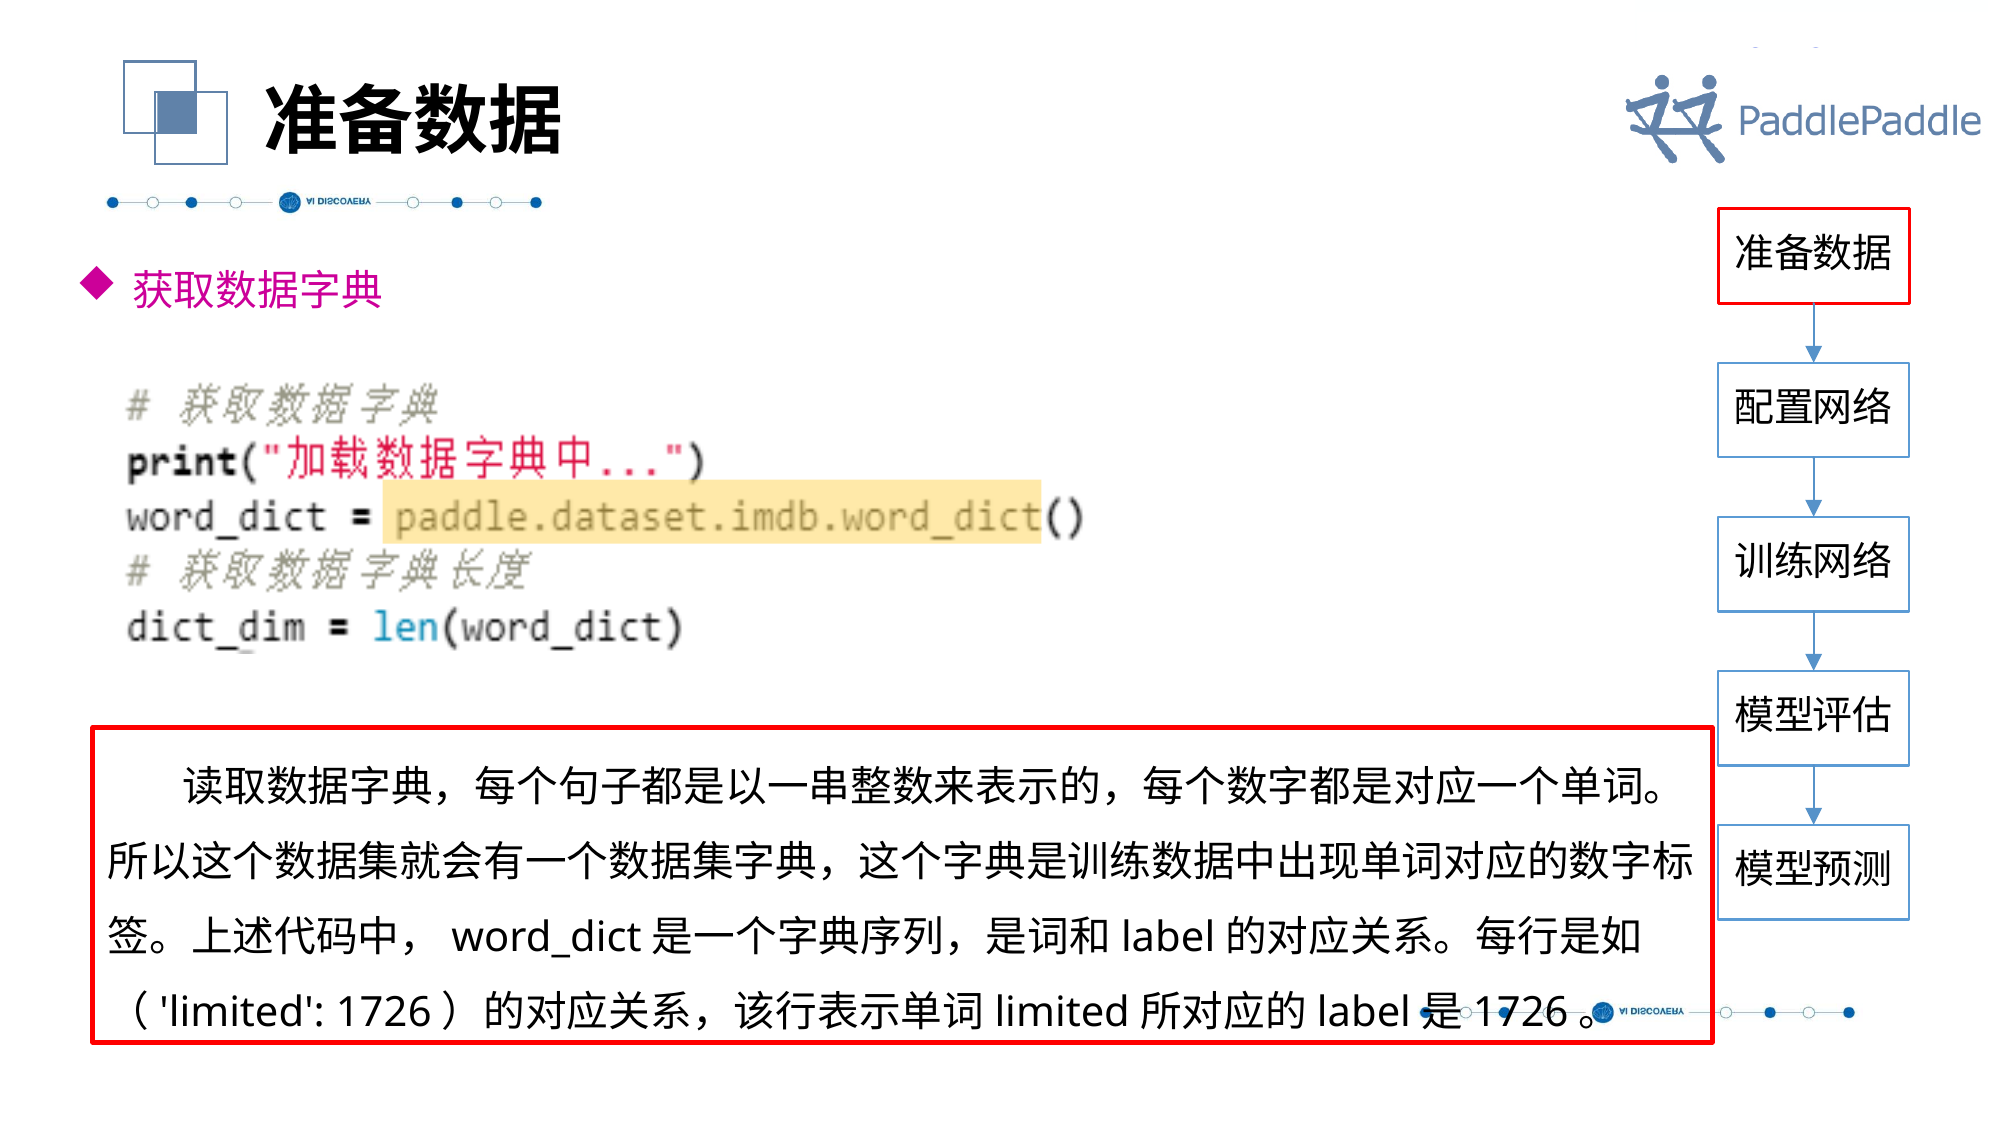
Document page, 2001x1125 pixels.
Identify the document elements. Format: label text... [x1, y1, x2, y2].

picture [1712, 204, 1913, 921]
picture [1604, 0, 2000, 189]
text_box 准备数据 [248, 65, 872, 171]
picture [95, 180, 550, 229]
text_box 读取数据字典，每个句子都是以一串整数来表示的，每个数字都是对应一个单词。所以这个数据集就会有一个数据集字典，这个字典是训练数据中出现单词对应的数字标签。上述代码中，word_dict是一个字典序列，是词和label的对应关系。每行是如（'limited': 1726）的对应关系，该行表示单词limited所对应的label是1726。 [92, 727, 1713, 1043]
picture [1713, 990, 1863, 1039]
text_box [121, 369, 1118, 654]
text_box 获取数据字典 [61, 230, 1311, 321]
